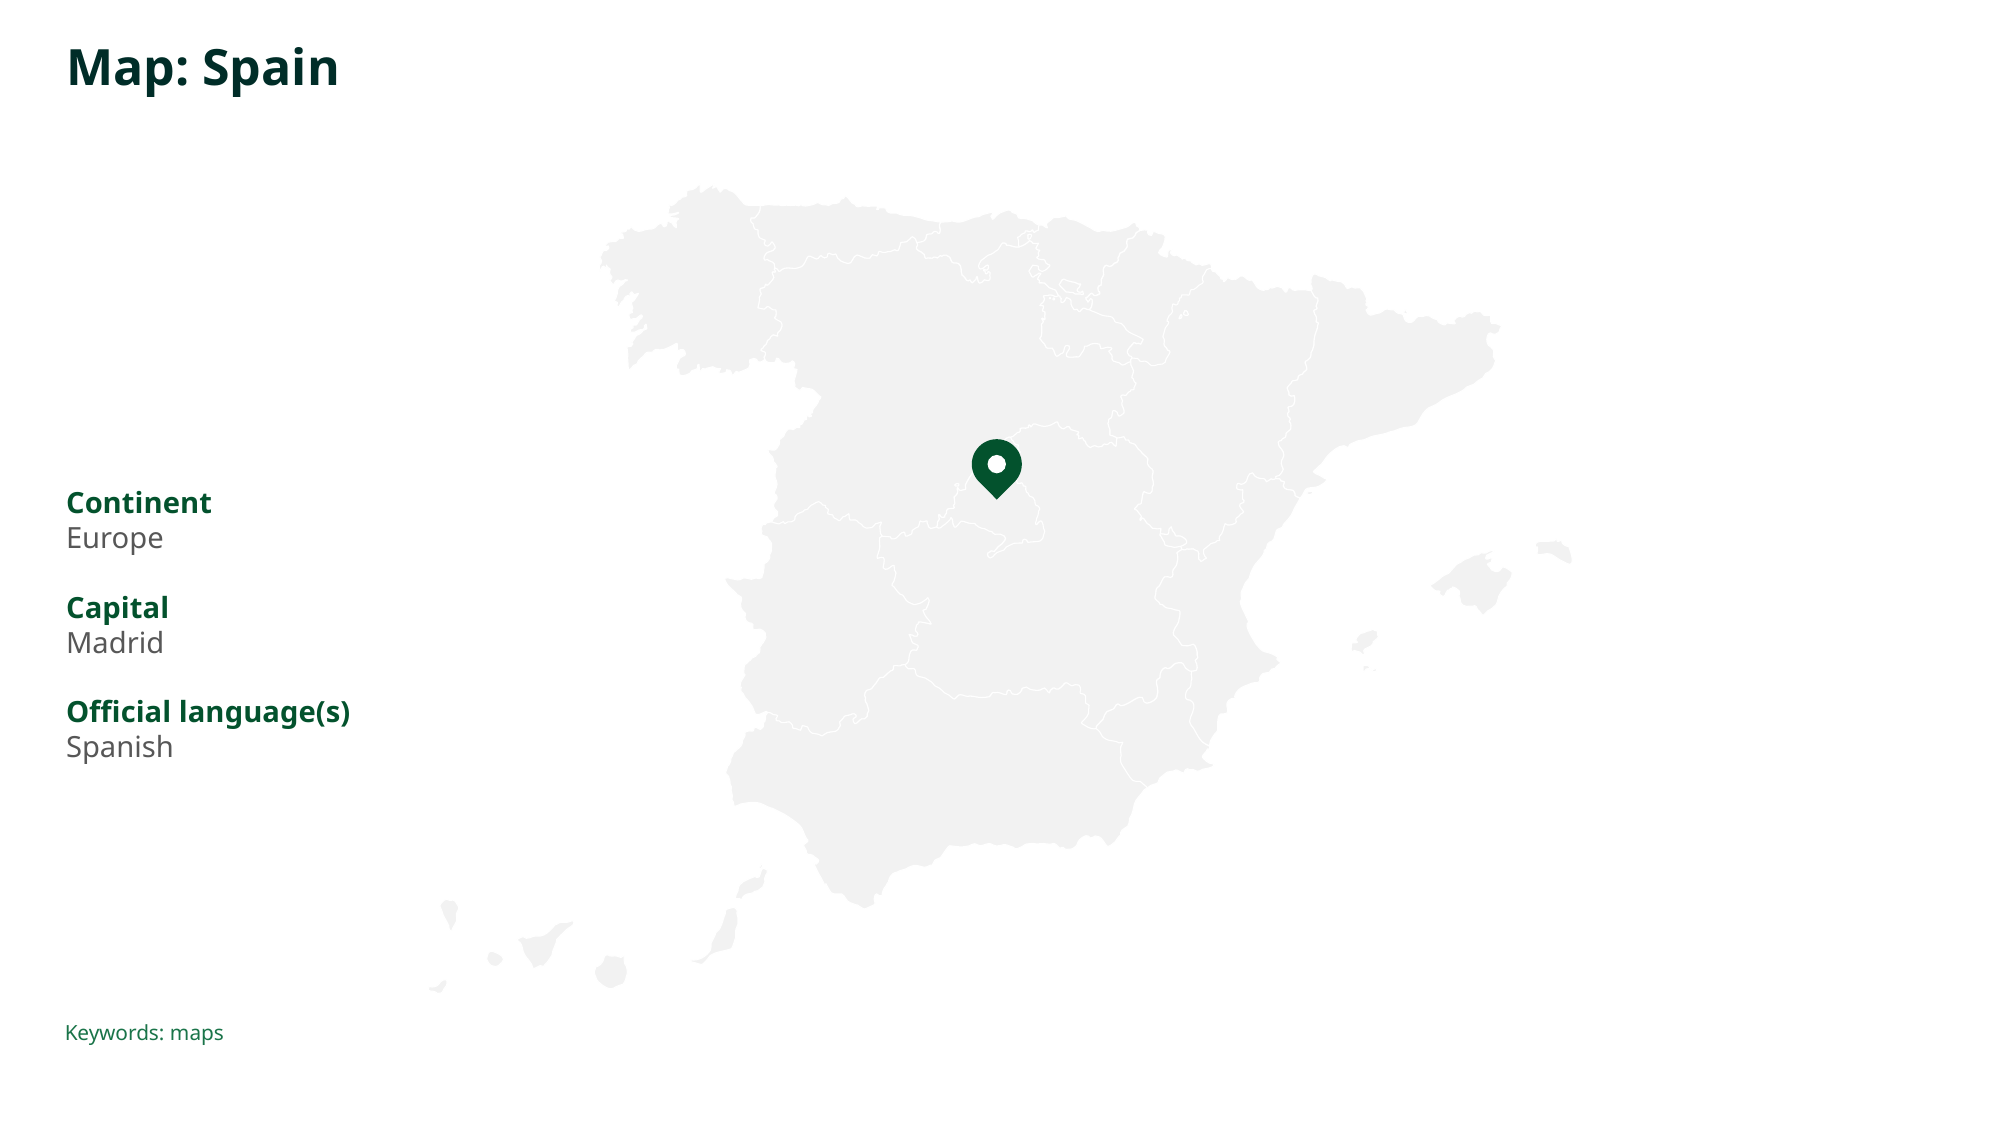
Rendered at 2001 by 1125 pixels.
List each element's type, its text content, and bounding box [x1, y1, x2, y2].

title Map: Spain [66, 42, 1721, 98]
text_box Keywords: maps [64, 1019, 224, 1045]
text_box Continent Europe Capital Madrid Official language(s) Spanish [66, 484, 427, 764]
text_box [971, 438, 1022, 490]
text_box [427, 180, 1573, 994]
